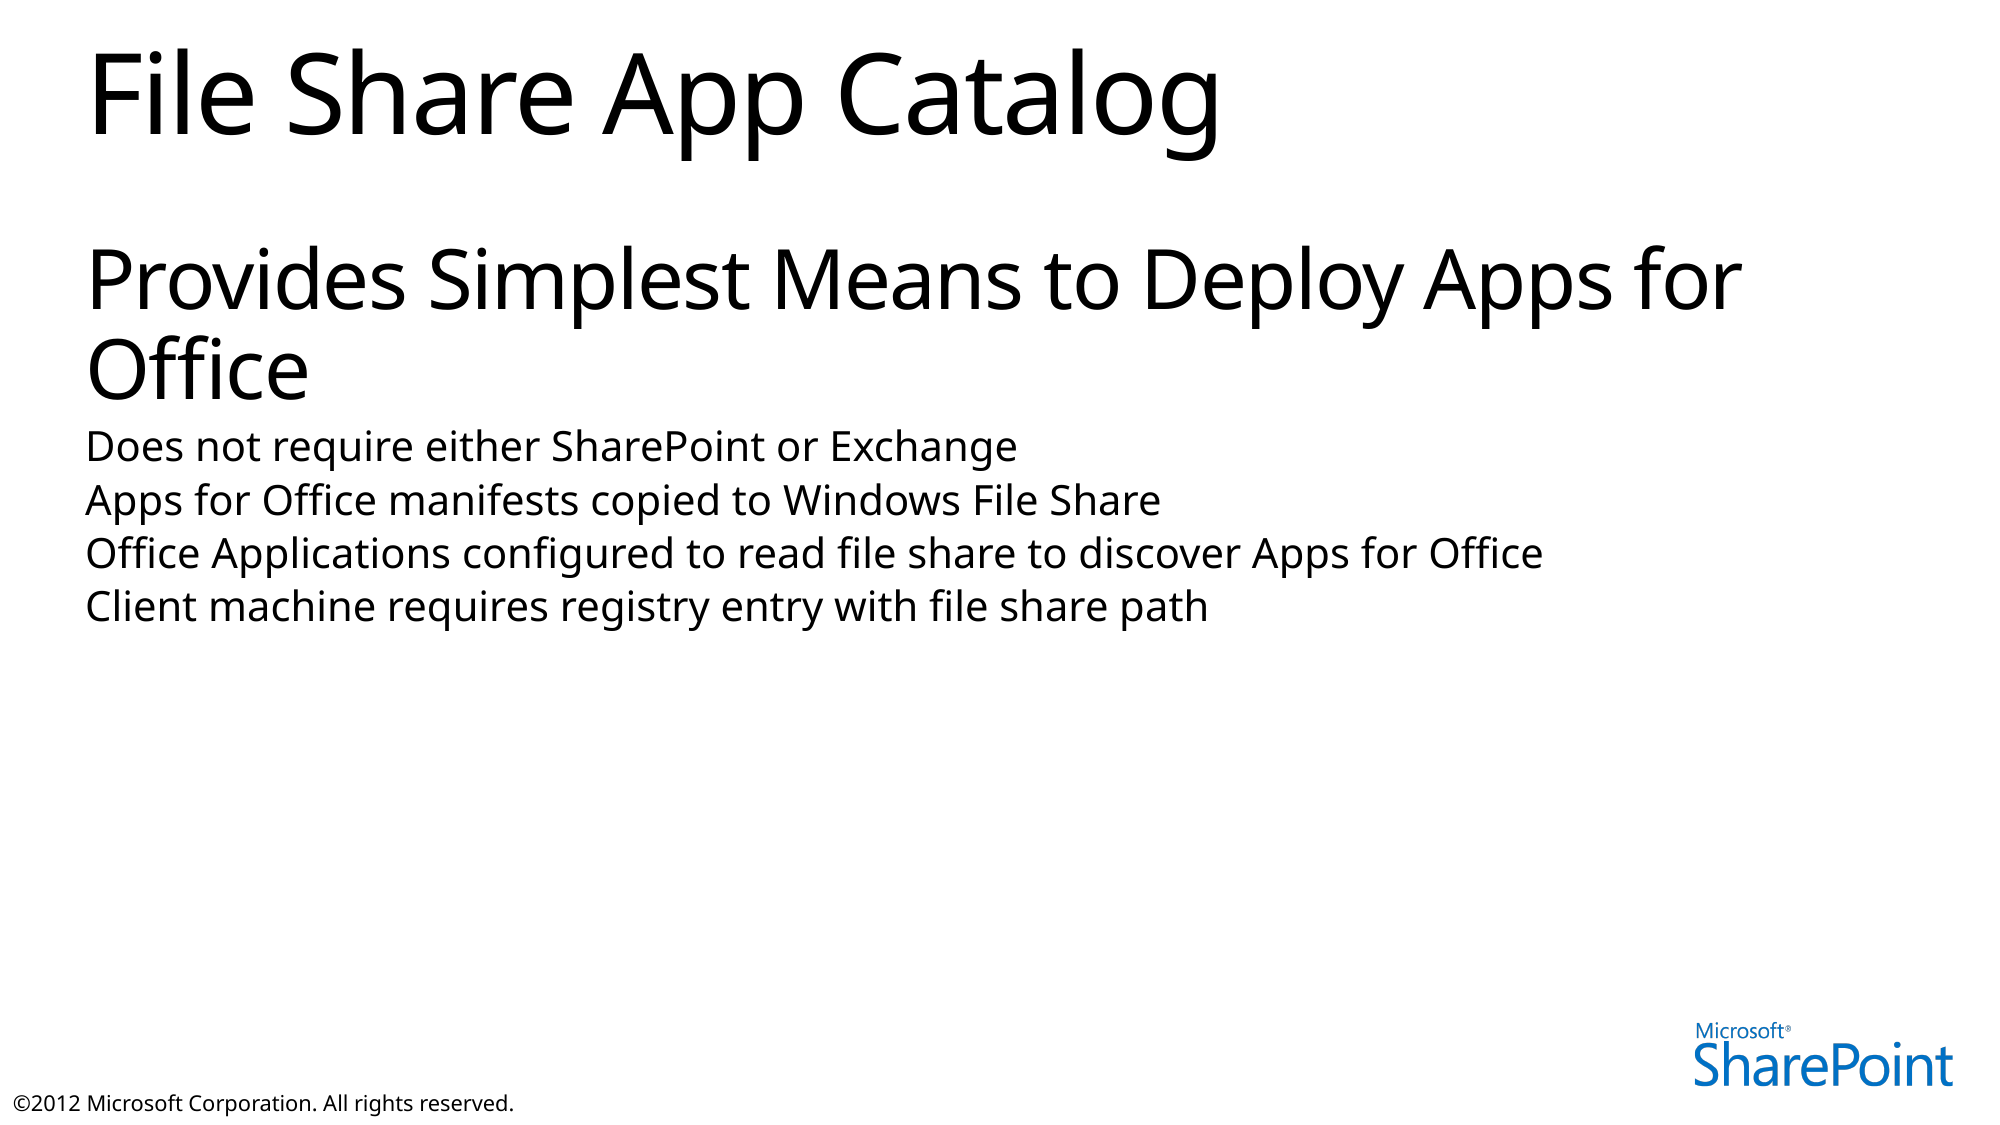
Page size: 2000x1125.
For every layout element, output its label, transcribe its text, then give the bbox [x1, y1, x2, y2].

title File Share App Catalog [85, 37, 1914, 161]
picture [1690, 1007, 1953, 1098]
list Provides Simplest Means to Deploy Apps for Office Does not require either SharePoint or Exchange Apps for Office manifests copied to Windows File Share Office Applications configured to read file share to discover Apps for Office Client machine requires registry entry with file share path [85, 237, 1914, 562]
